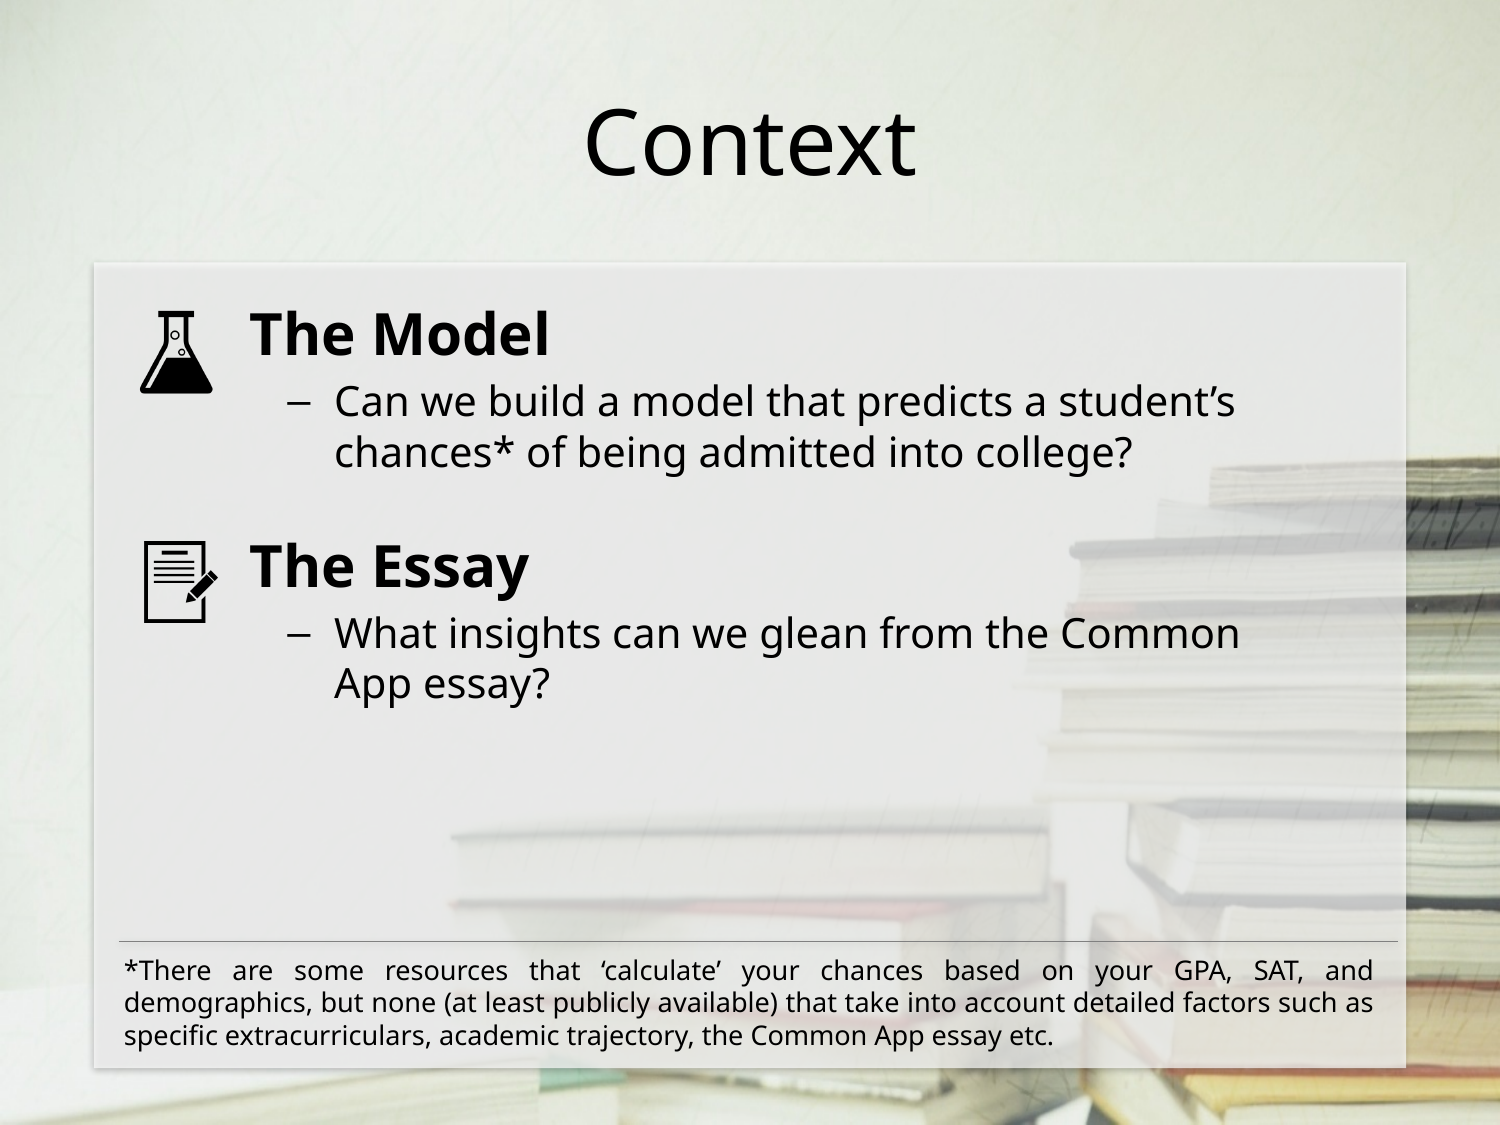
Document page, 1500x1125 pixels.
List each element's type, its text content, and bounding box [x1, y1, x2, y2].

picture [0, 0, 1500, 1125]
text_box *There are some resources that ‘calculate’ your chances based on your GPA, SAT, and demographics, but none (at least publicly available) that take into account detailed factors such as specific extracurriculars, academic trajectory, the Common App essay etc. [109, 945, 1389, 1059]
title Context [75, 45, 1425, 233]
list The Model Can we build a model that predicts a student’s chances* of being admitted into college? The Essay What insights can we glean from the Common App essay? [234, 289, 1324, 764]
